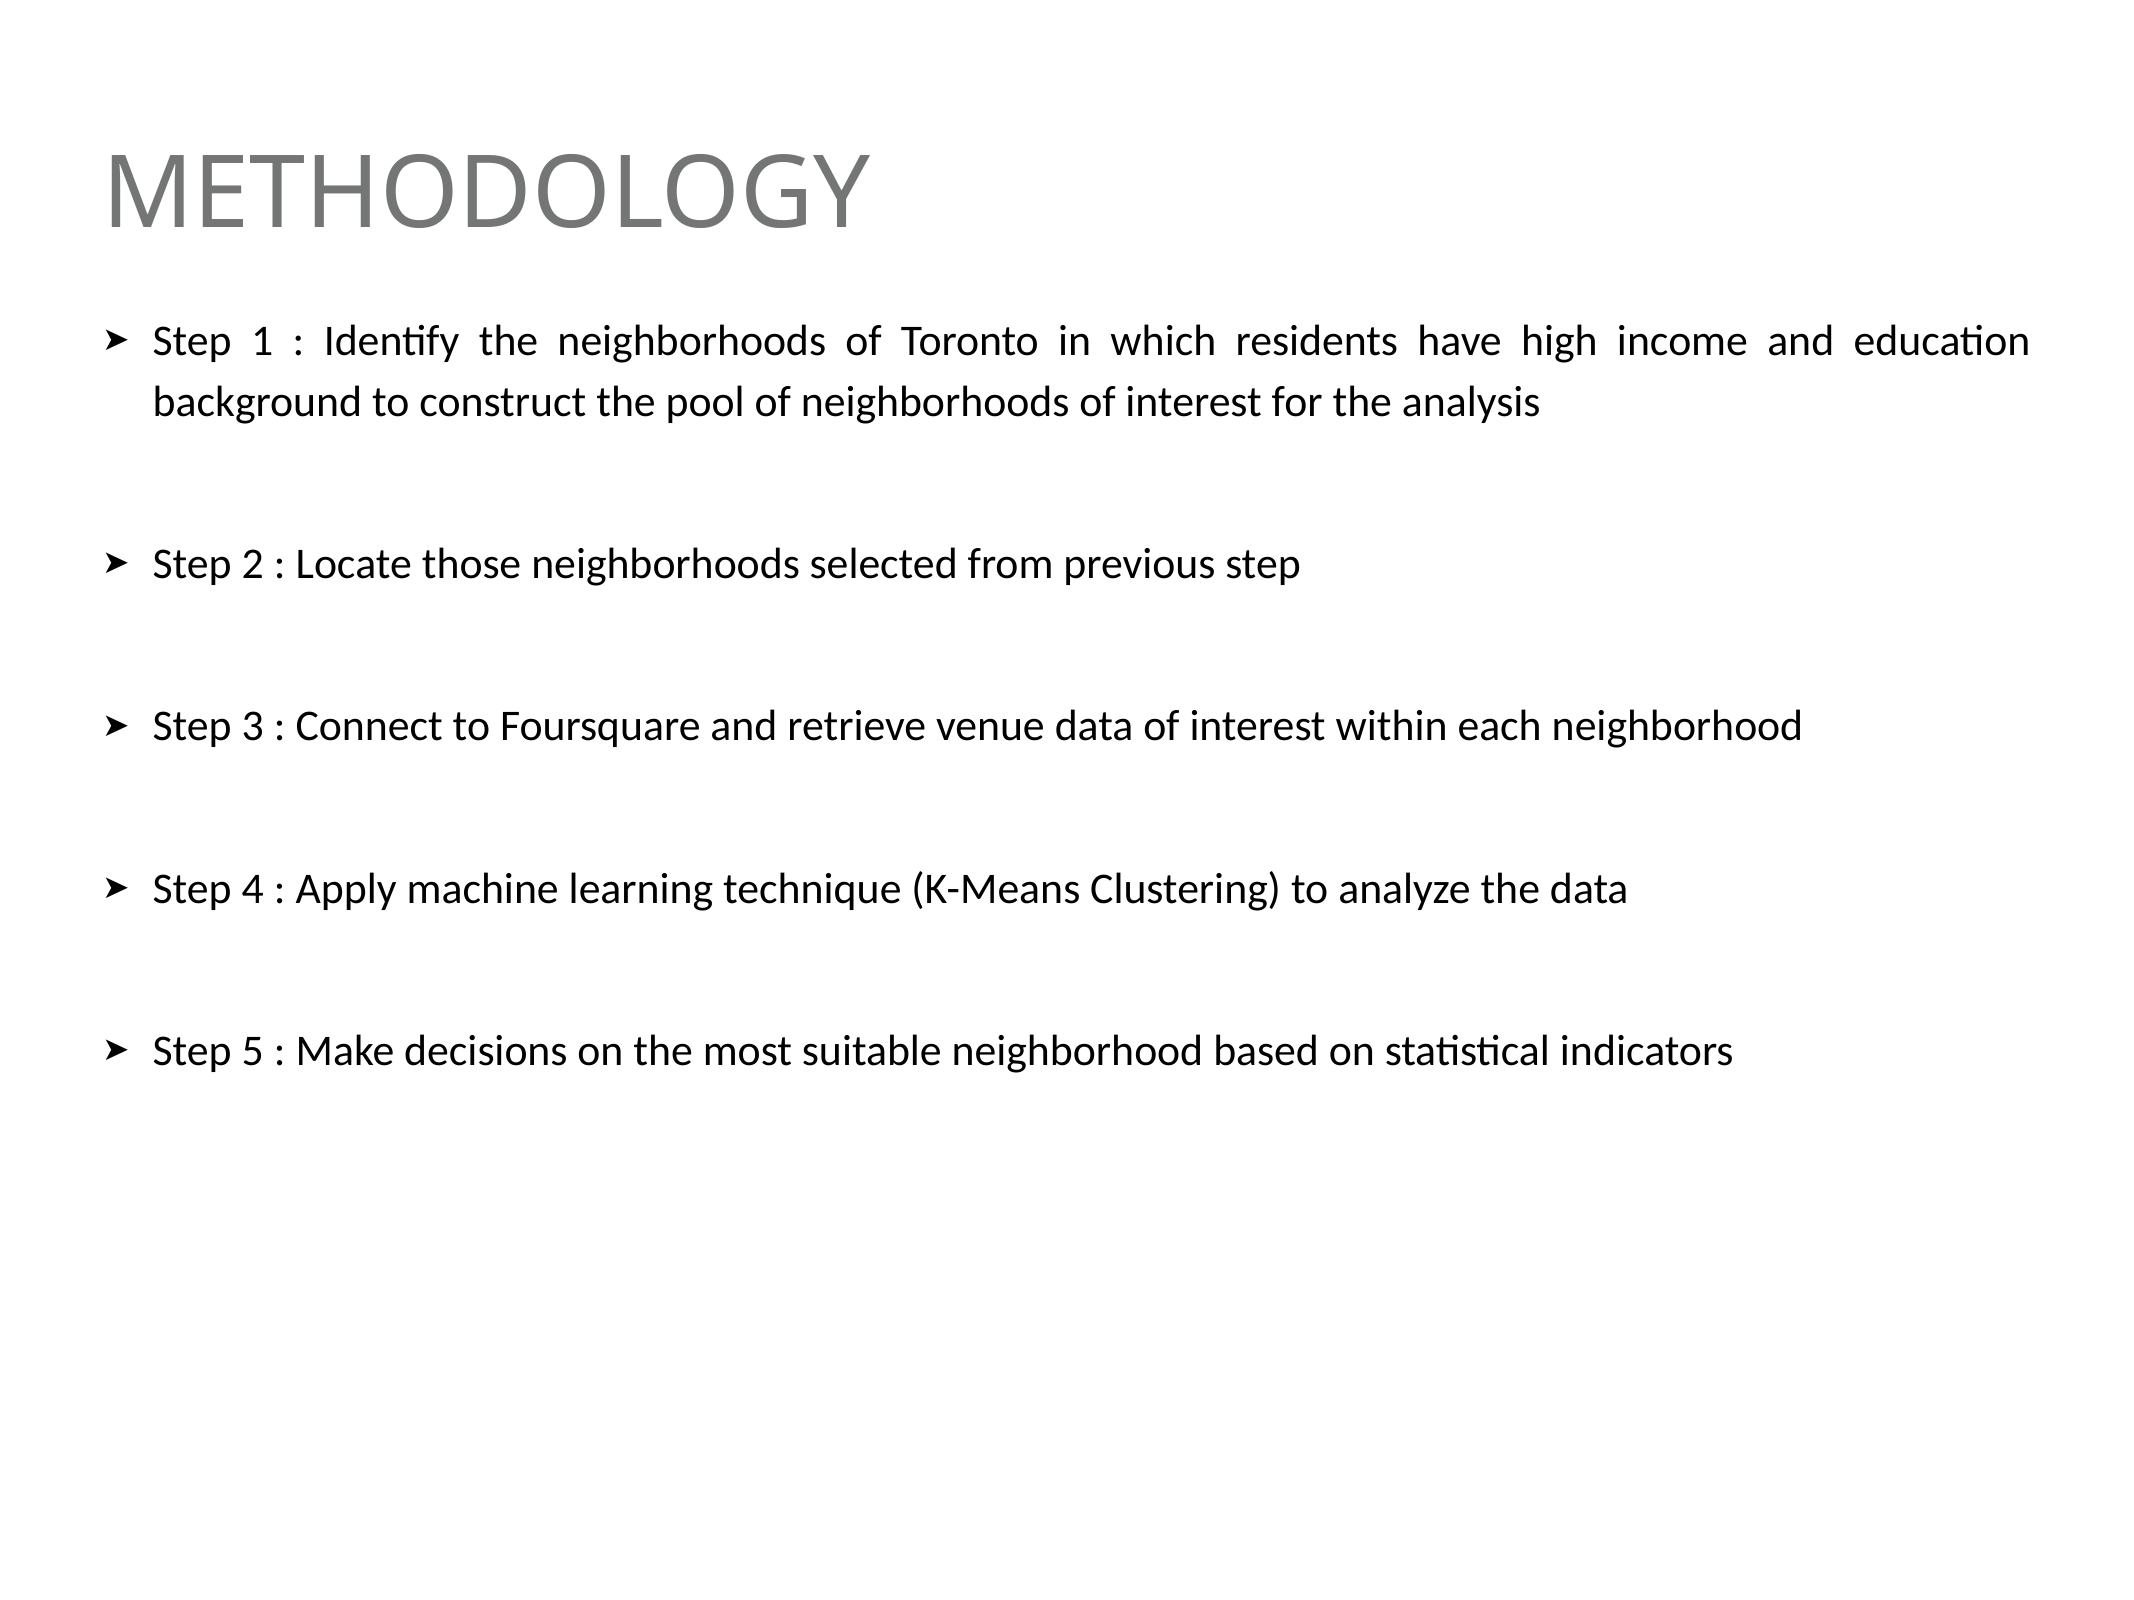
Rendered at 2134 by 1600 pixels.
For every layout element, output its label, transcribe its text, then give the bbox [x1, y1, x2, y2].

list Step 1 : Identify the neighborhoods of Toronto in which residents have high income and education background to construct the pool of neighborhoods of interest for the analysis Step 2 : Locate those neighborhoods selected from previous step Step 3 : Connect to Foursquare and retrieve venue data of interest within each neighborhood Step 4 : Apply machine learning technique (K-Means Clustering) to analyze the data Step 5 : Make decisions on the most suitable neighborhood based on statistical indicators [93, 295, 2041, 1482]
title METHODOLOGY [93, 118, 2041, 238]
